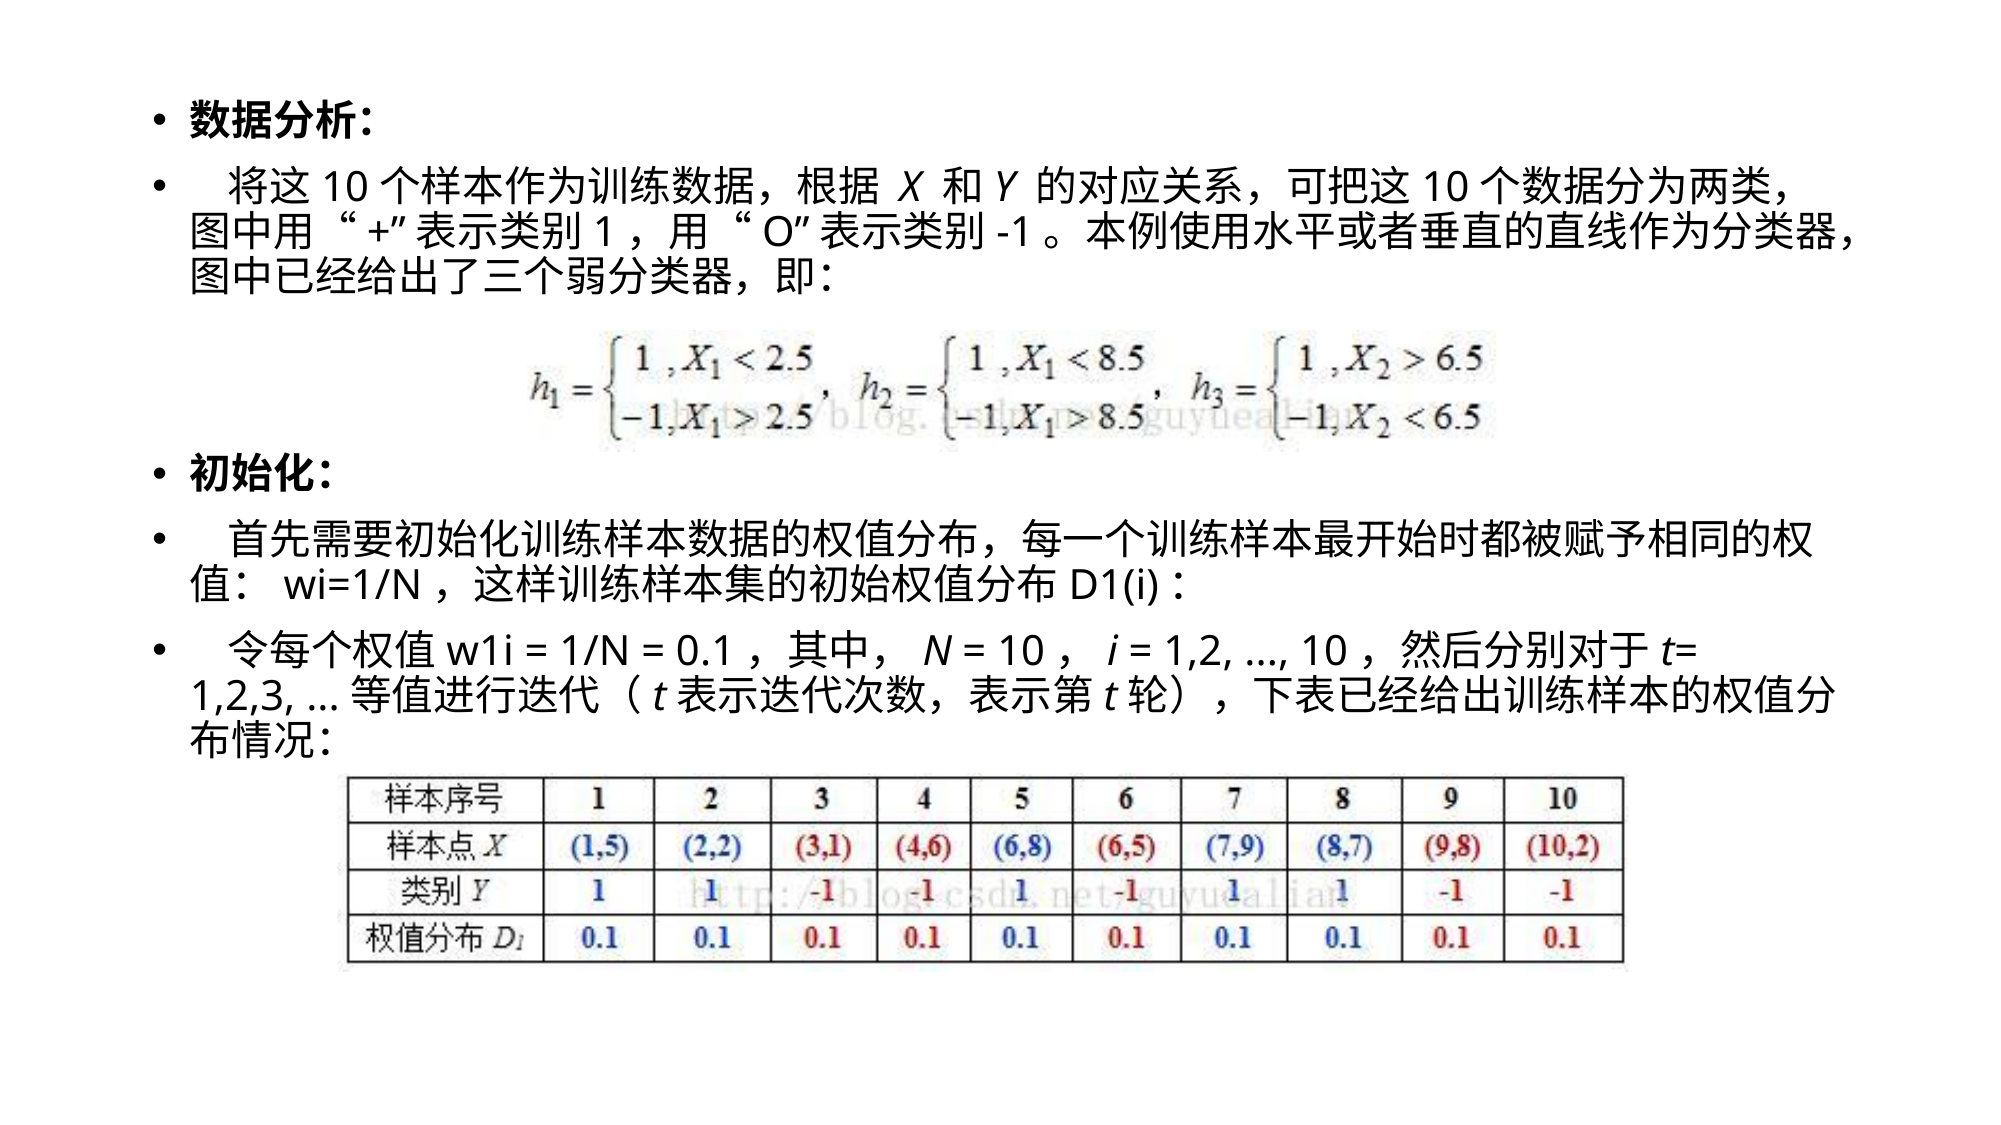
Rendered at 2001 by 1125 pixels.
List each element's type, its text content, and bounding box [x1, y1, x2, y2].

picture [313, 330, 1687, 452]
picture [337, 773, 1663, 972]
list 数据分析： 将这10个样本作为训练数据，根据 X 和Y 的对应关系，可把这10个数据分为两类，图中用“+”表示类别1，用“O”表示类别-1。本例使用水平或者垂直的直线作为分类器，图中已经给出了三个弱分类器，即： 初始化： 首先需要初始化训练样本数据的权值分布，每一个训练样本最开始时都被赋予相同的权值：wi=1/N，这样训练样本集的初始权值分布D1(i)： 令每个权值w1i = 1/N = 0.1，其中，N = 10，i = 1,2, ..., 10，然后分别对于t= 1,2,3, ...等值进行迭代（t表示迭代次数，表示第t轮），下表已经给出训练样本的权值分布情况： [137, 91, 1863, 1014]
